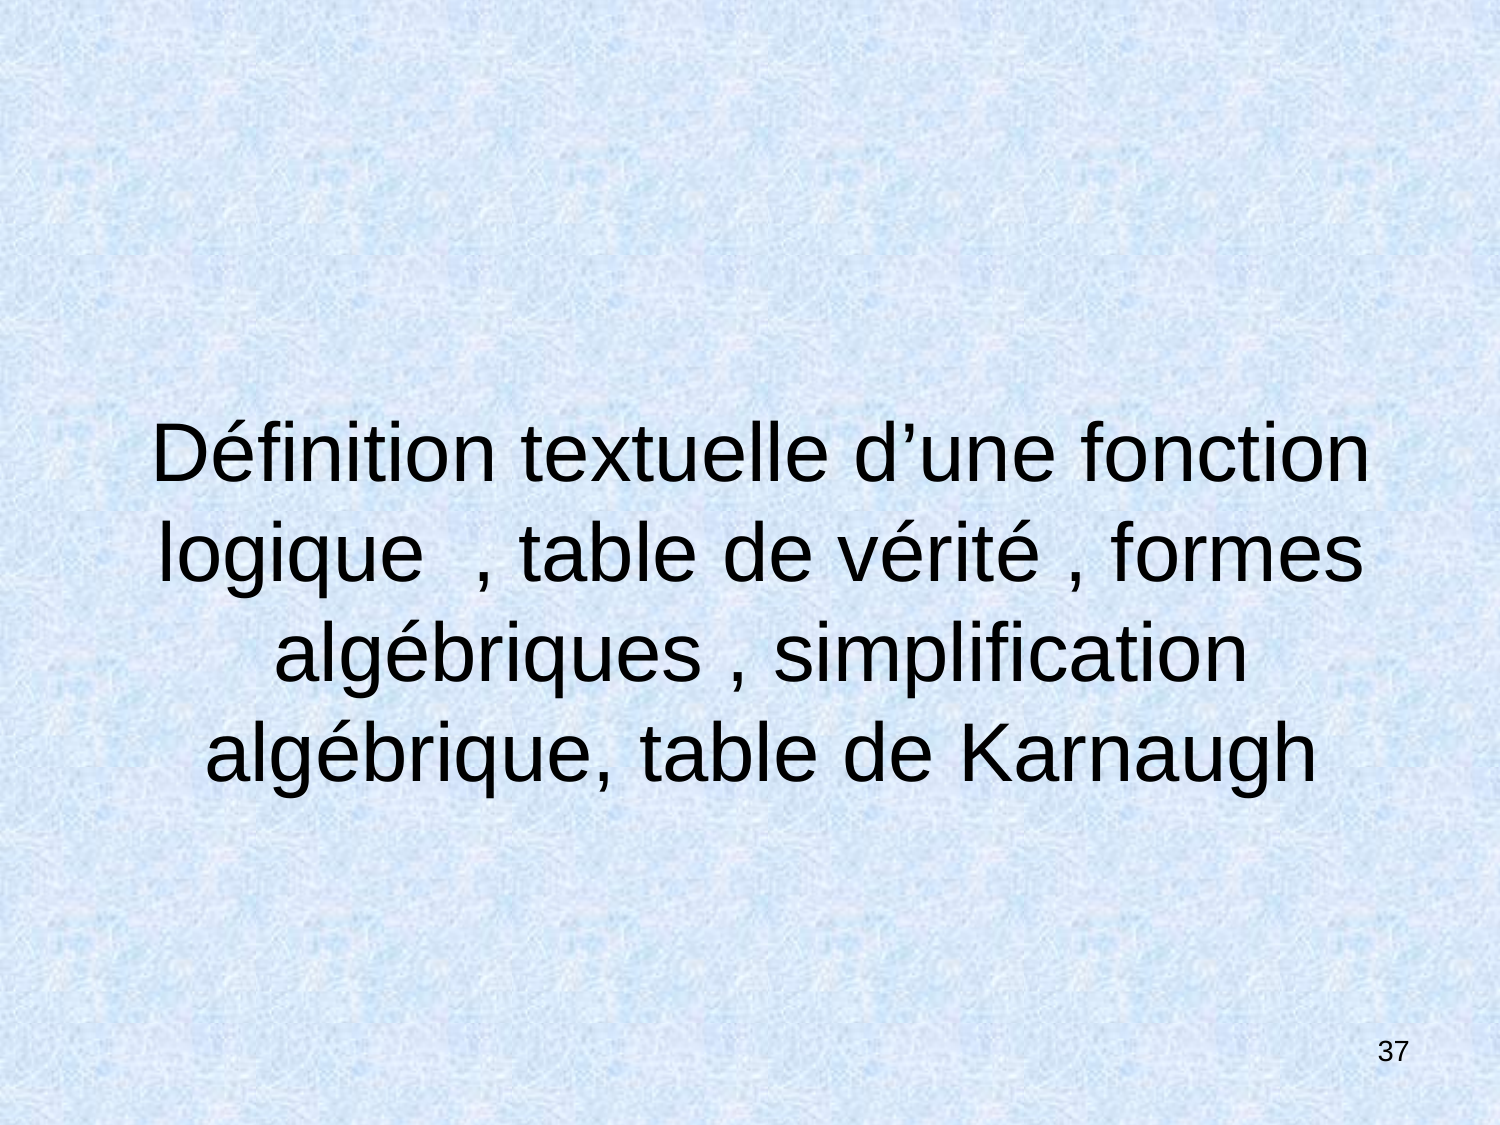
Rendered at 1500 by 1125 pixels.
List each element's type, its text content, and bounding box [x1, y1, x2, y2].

title Définition textuelle d’une fonction logique , table de vérité , formes algébriques , simplification algébrique, table de Karnaugh [112, 349, 1412, 847]
slide_number 37 [1074, 1024, 1426, 1103]
picture [0, 0, 1500, 1125]
